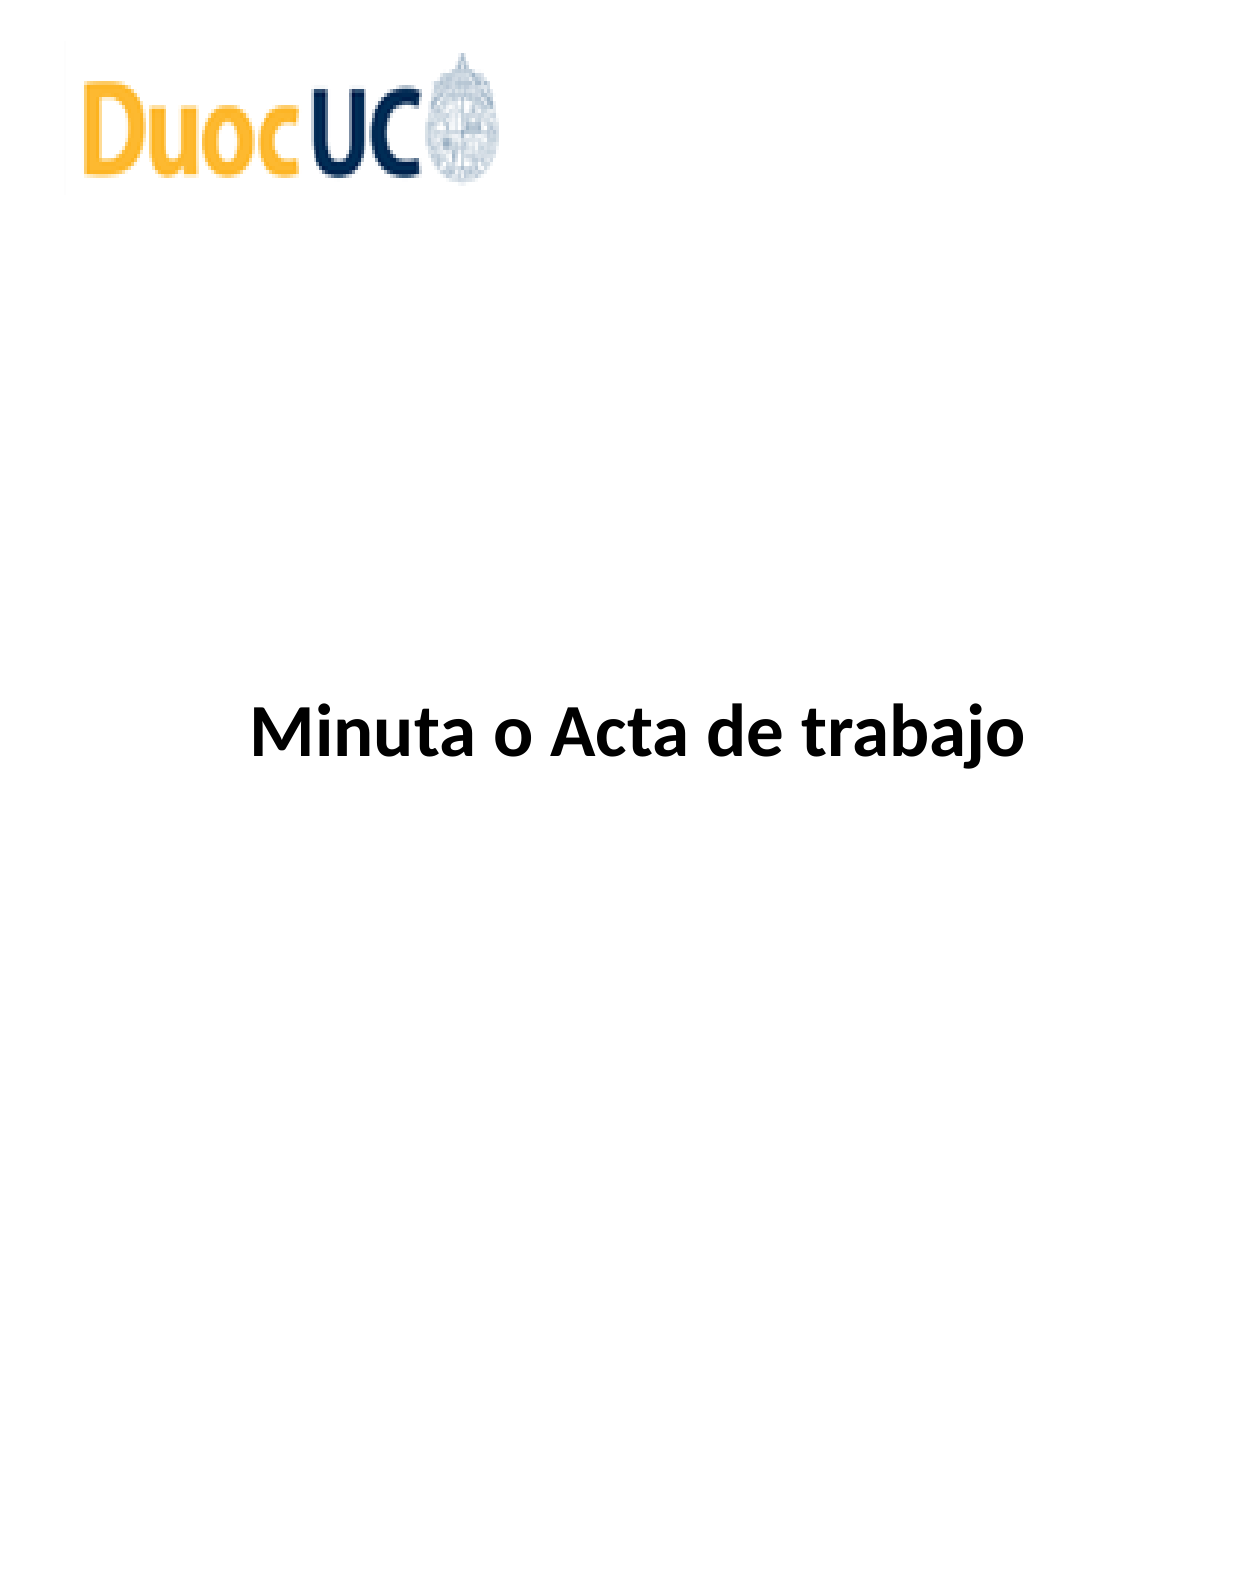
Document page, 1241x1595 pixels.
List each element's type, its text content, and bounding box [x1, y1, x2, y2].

picture [64, 41, 514, 195]
list Minuta o Acta de trabajo [230, 525, 1046, 1451]
